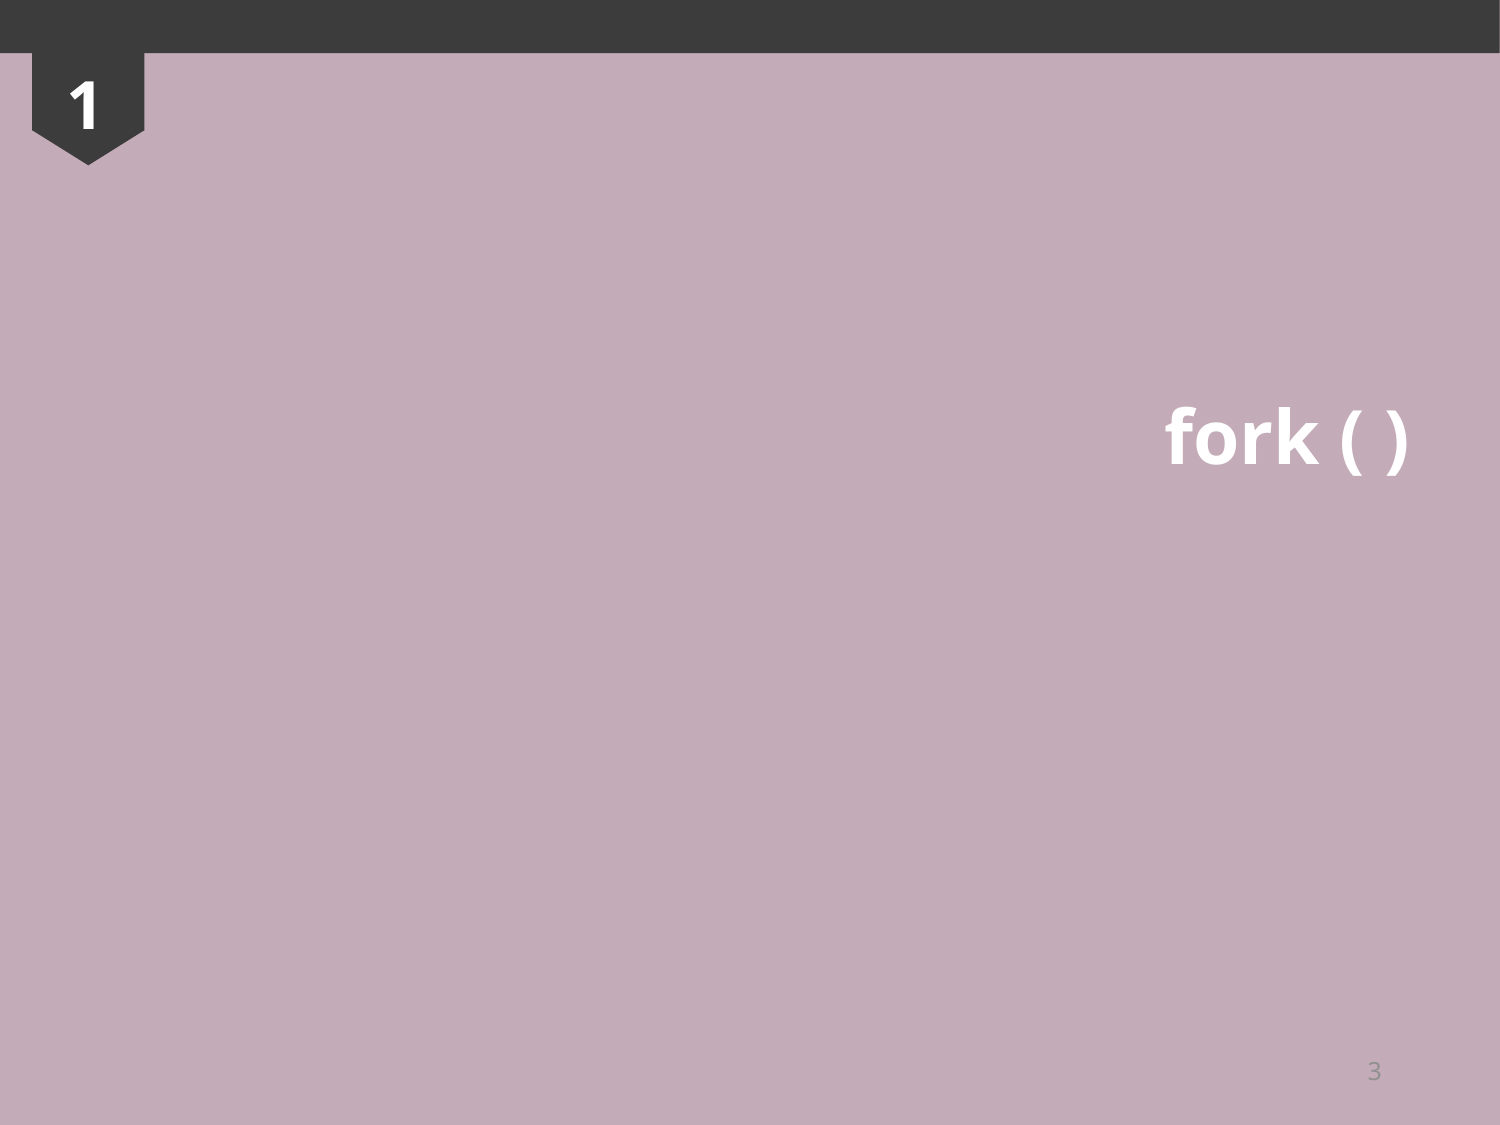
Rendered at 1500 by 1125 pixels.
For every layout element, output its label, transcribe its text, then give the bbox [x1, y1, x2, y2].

text_box 1 [145, 56, 151, 151]
text_box fork ( ) [749, 381, 1426, 487]
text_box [32, 53, 145, 166]
text_box [0, 0, 1500, 54]
slide_number 3 [1059, 1042, 1397, 1103]
